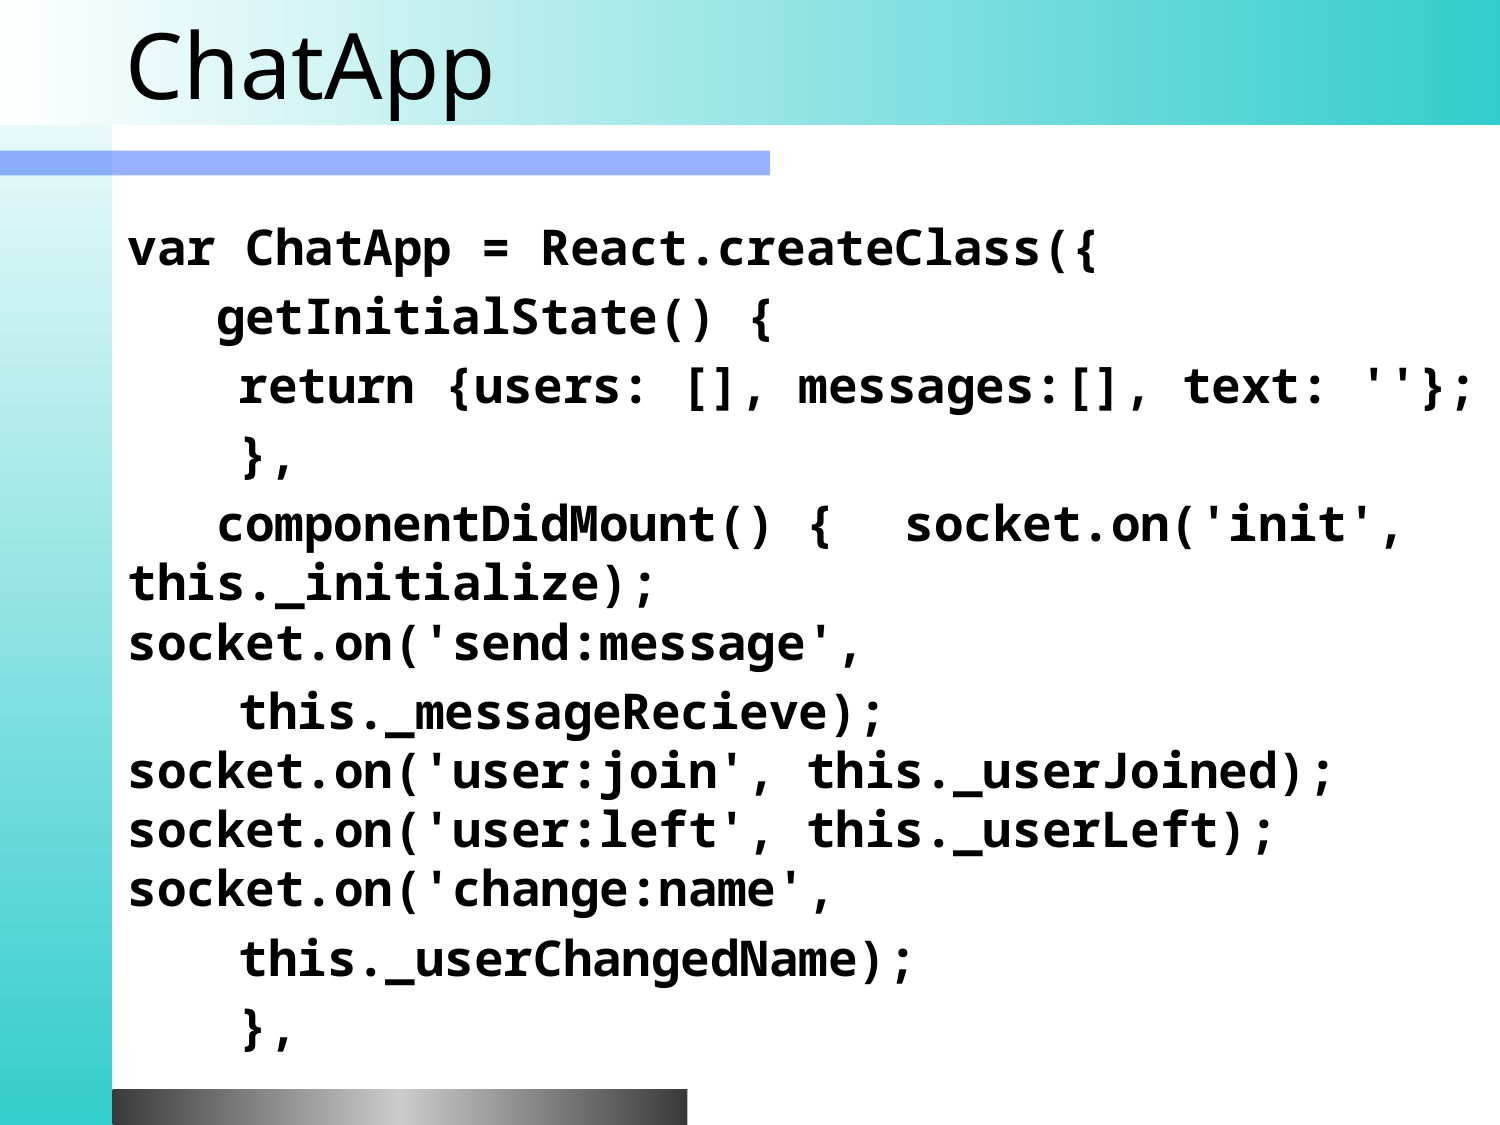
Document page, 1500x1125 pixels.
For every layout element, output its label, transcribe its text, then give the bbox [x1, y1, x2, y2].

title ChatApp [110, 0, 1388, 127]
list var ChatApp = React.createClass({ getInitialState() { return {users: [], messages:[], text: ''}; }, componentDidMount() { socket.on('init', this._initialize); socket.on('send:message', this._messageRecieve); socket.on('user:join', this._userJoined); socket.on('user:left', this._userLeft); socket.on('change:name', this._userChangedName); }, [112, 208, 1500, 1072]
